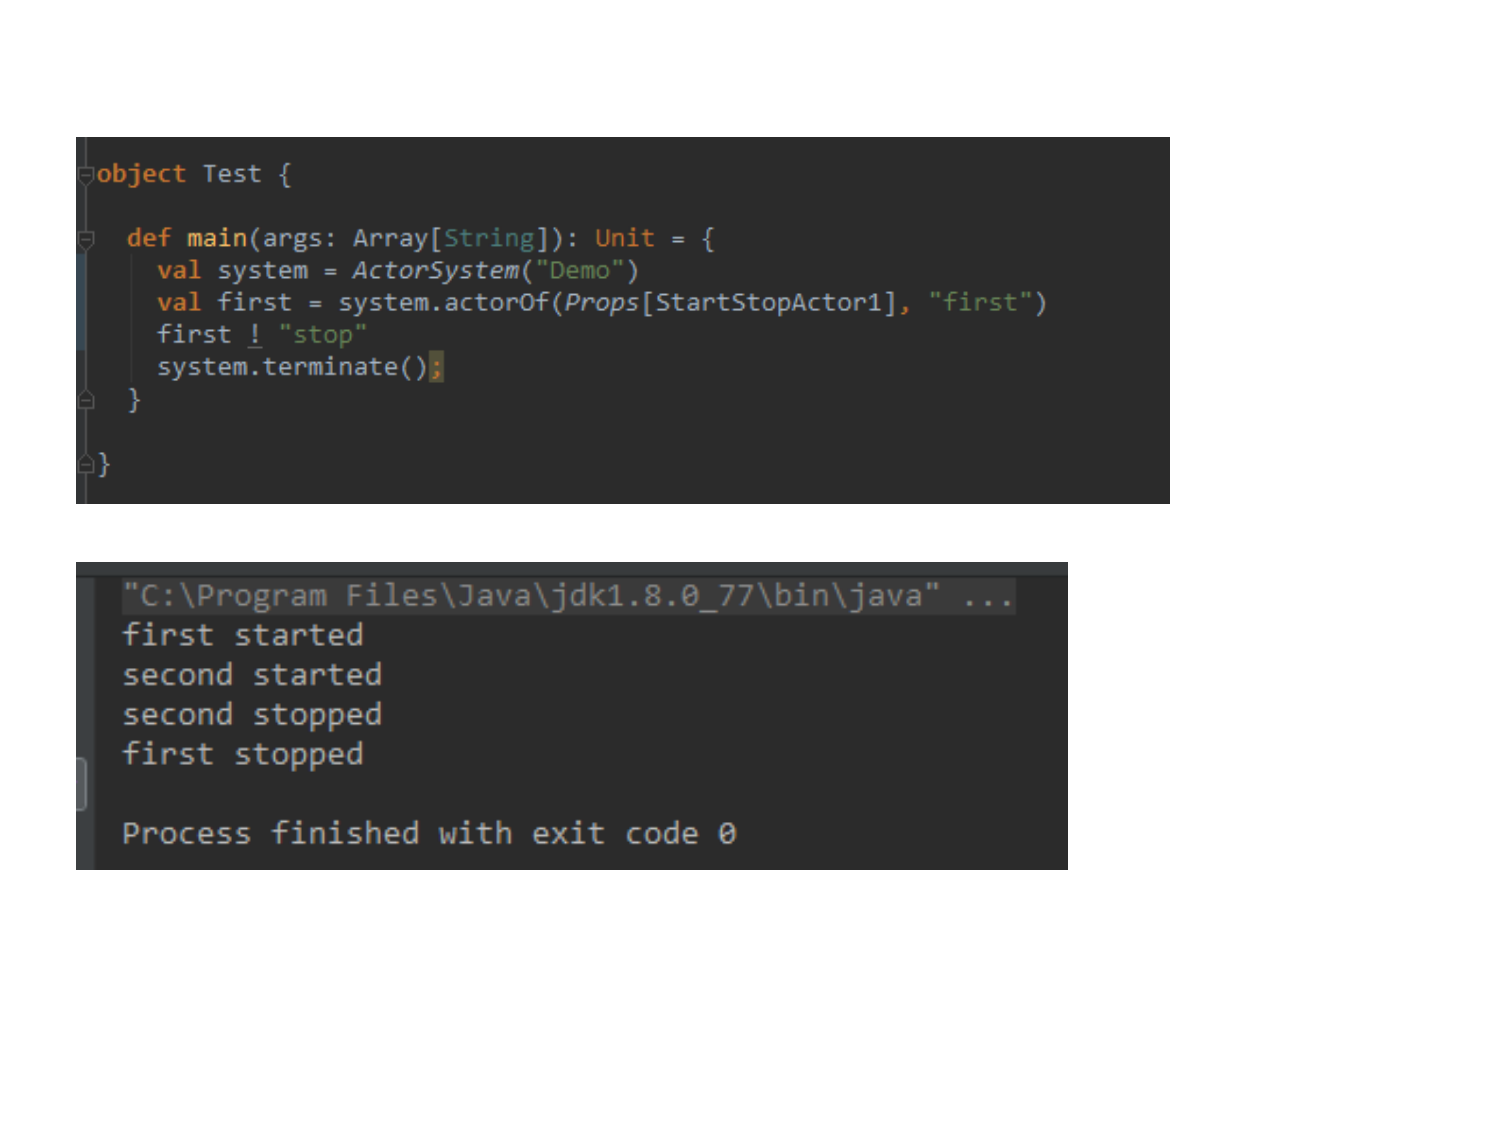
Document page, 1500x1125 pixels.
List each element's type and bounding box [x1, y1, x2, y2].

picture [76, 562, 1069, 870]
list [76, 136, 1170, 504]
